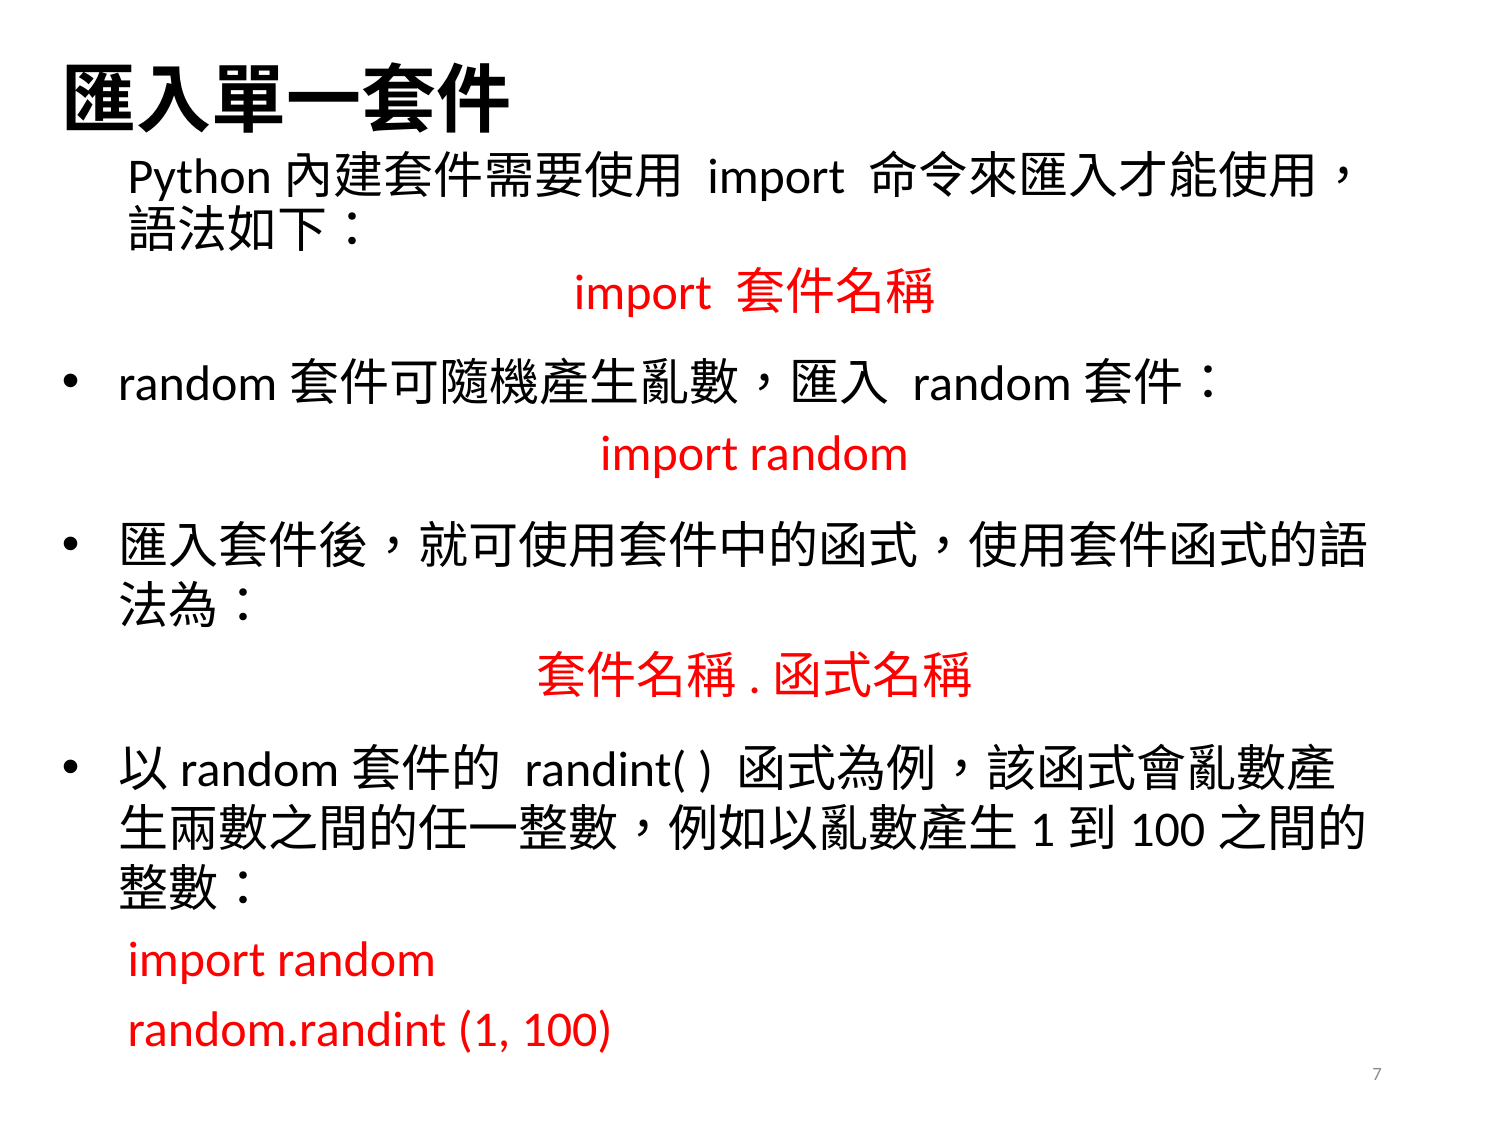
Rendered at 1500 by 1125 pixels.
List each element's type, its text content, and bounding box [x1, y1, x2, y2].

slide_number 7 [1059, 1057, 1397, 1103]
list 匯入單一套件 Python內建套件需要使用 import 命令來匯入才能使用，語法如下： import 套件名稱 [46, 54, 1397, 342]
text_box random套件可隨機產生亂數，匯入 random套件： import random 匯入套件後，就可使用套件中的函式，使用套件函式的語法為： 套件名稱.函式名稱 以random套件的 randint( ) 函式為例，該函式會亂數產生兩數之間的任一整數，例如以亂數產生1到100之間的整數： import random random.randint (1, 100) [46, 342, 1397, 1057]
